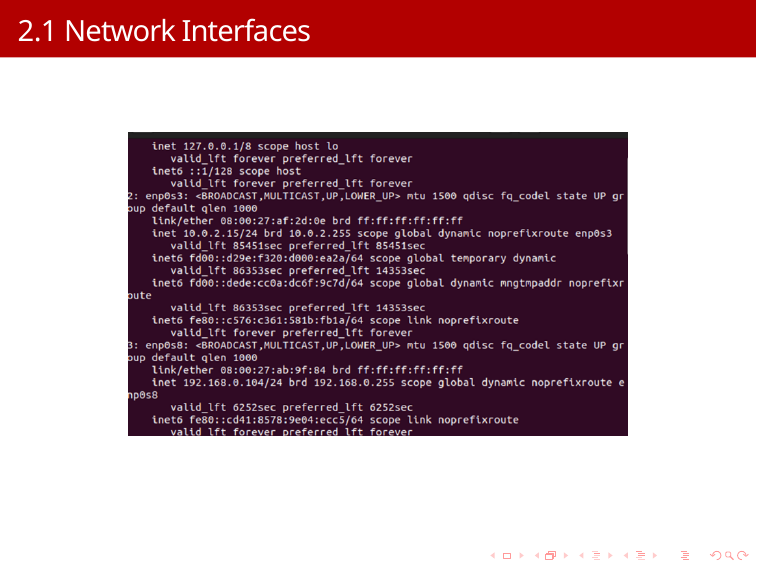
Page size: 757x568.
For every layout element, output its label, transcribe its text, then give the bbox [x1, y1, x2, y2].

picture [128, 131, 628, 436]
title 2.1 Network Interfaces [15, 9, 539, 108]
